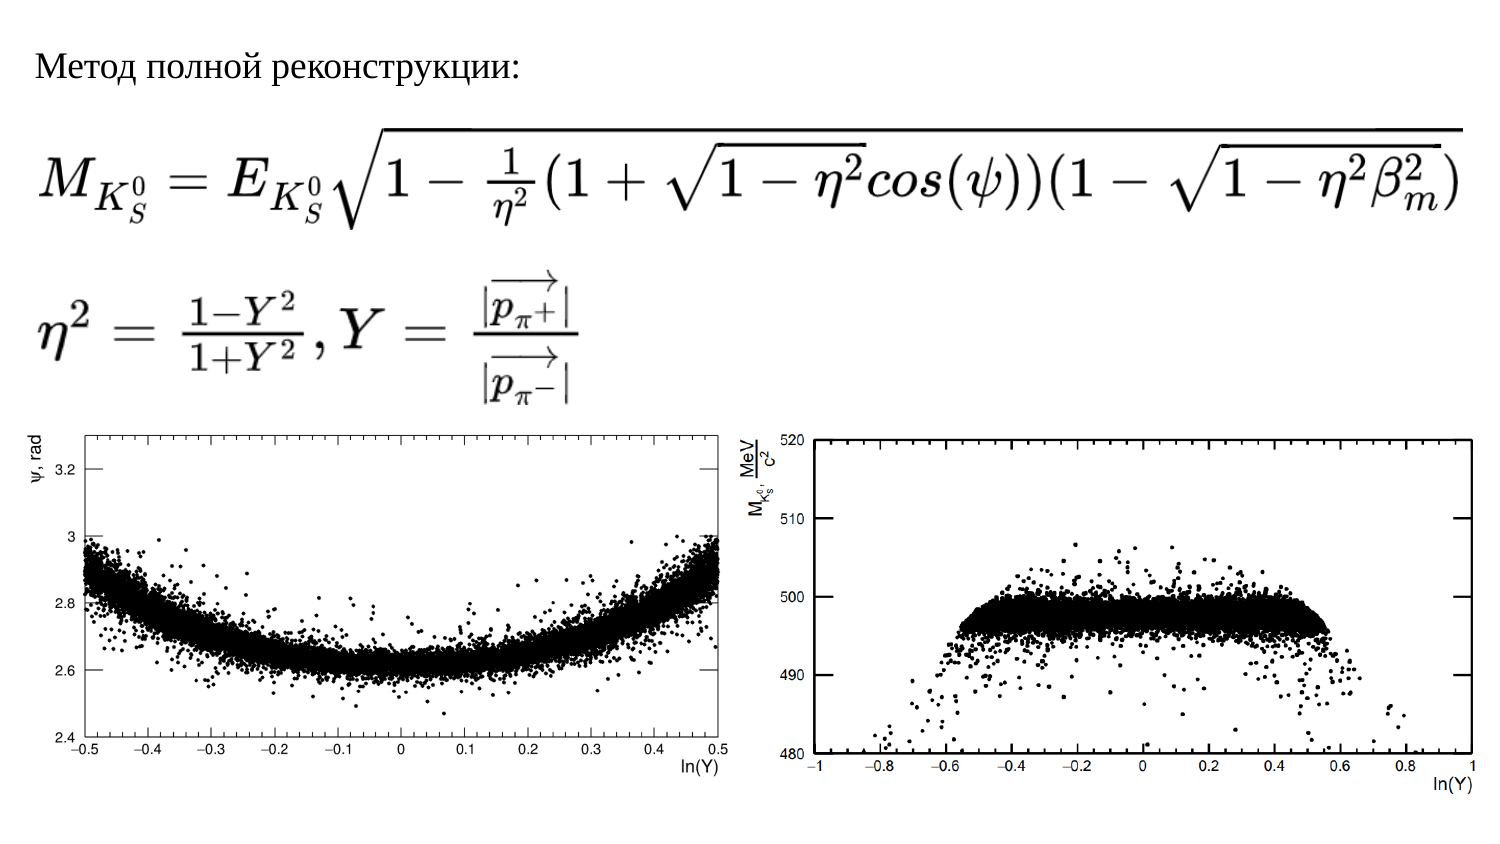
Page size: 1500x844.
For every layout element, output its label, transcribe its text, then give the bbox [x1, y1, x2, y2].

picture [37, 262, 587, 405]
text_box Метод полной реконструкции: [19, 26, 892, 102]
picture [19, 428, 1481, 799]
picture [37, 125, 1463, 230]
